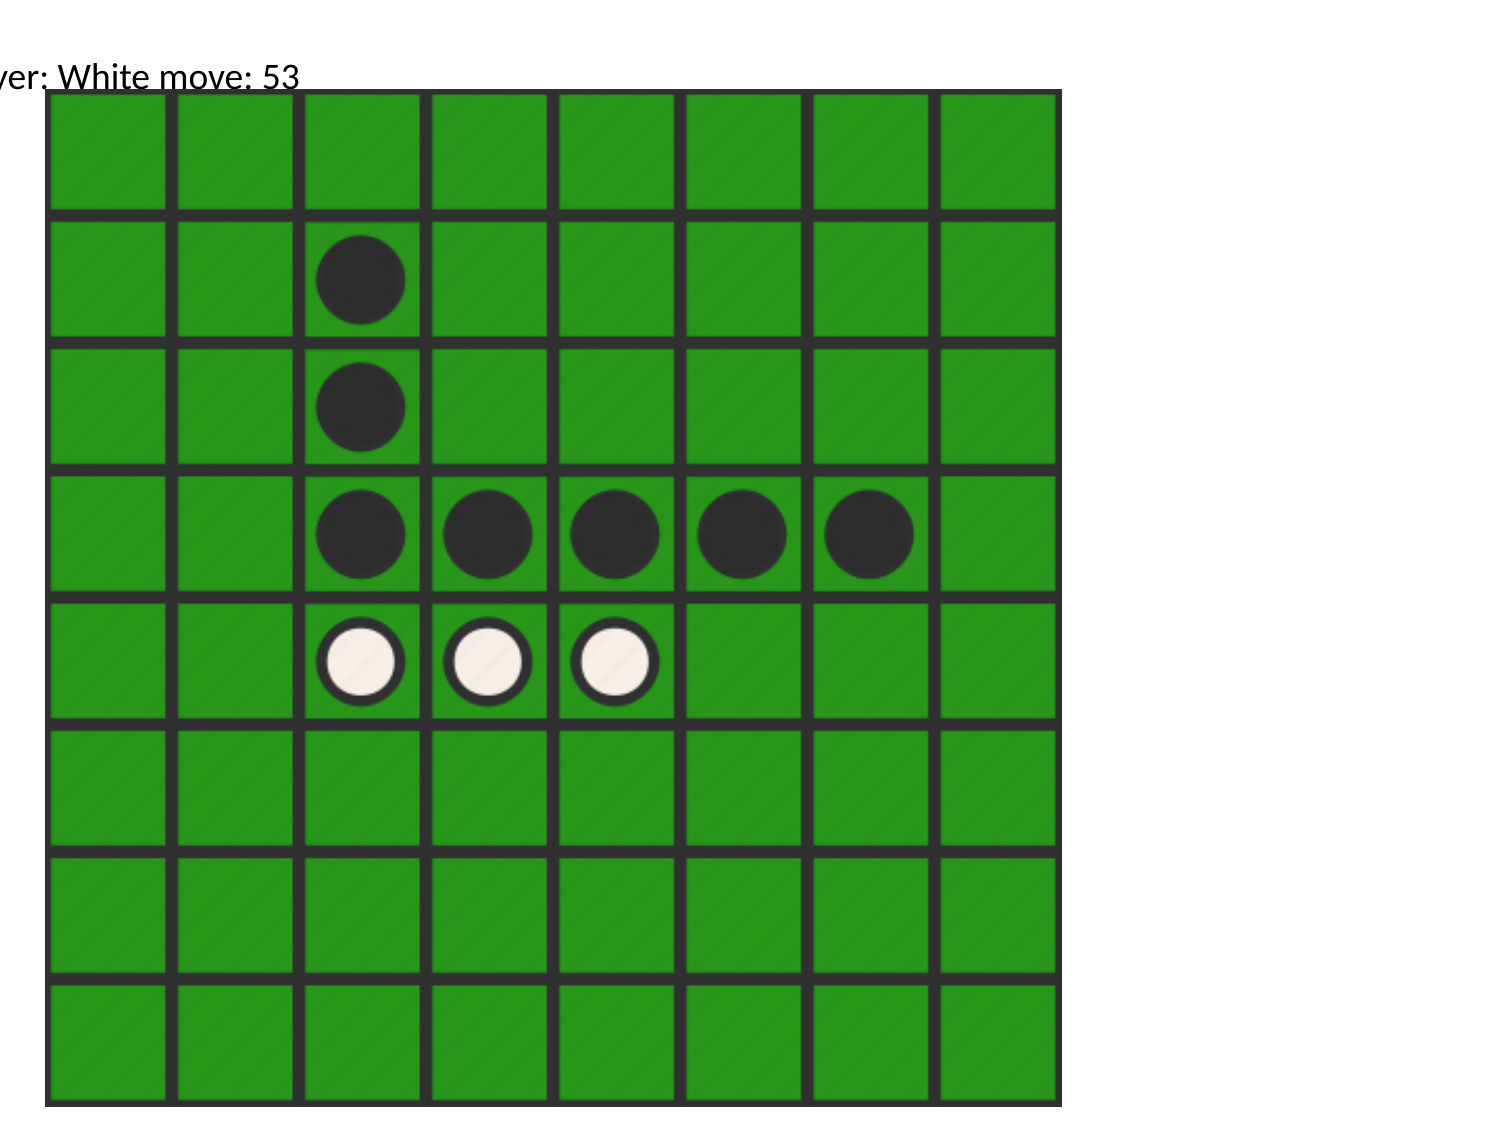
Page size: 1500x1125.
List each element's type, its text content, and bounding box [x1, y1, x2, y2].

text_box turn: 6 player: White move: 53 [0, 44, 315, 105]
picture [44, 89, 1062, 1107]
